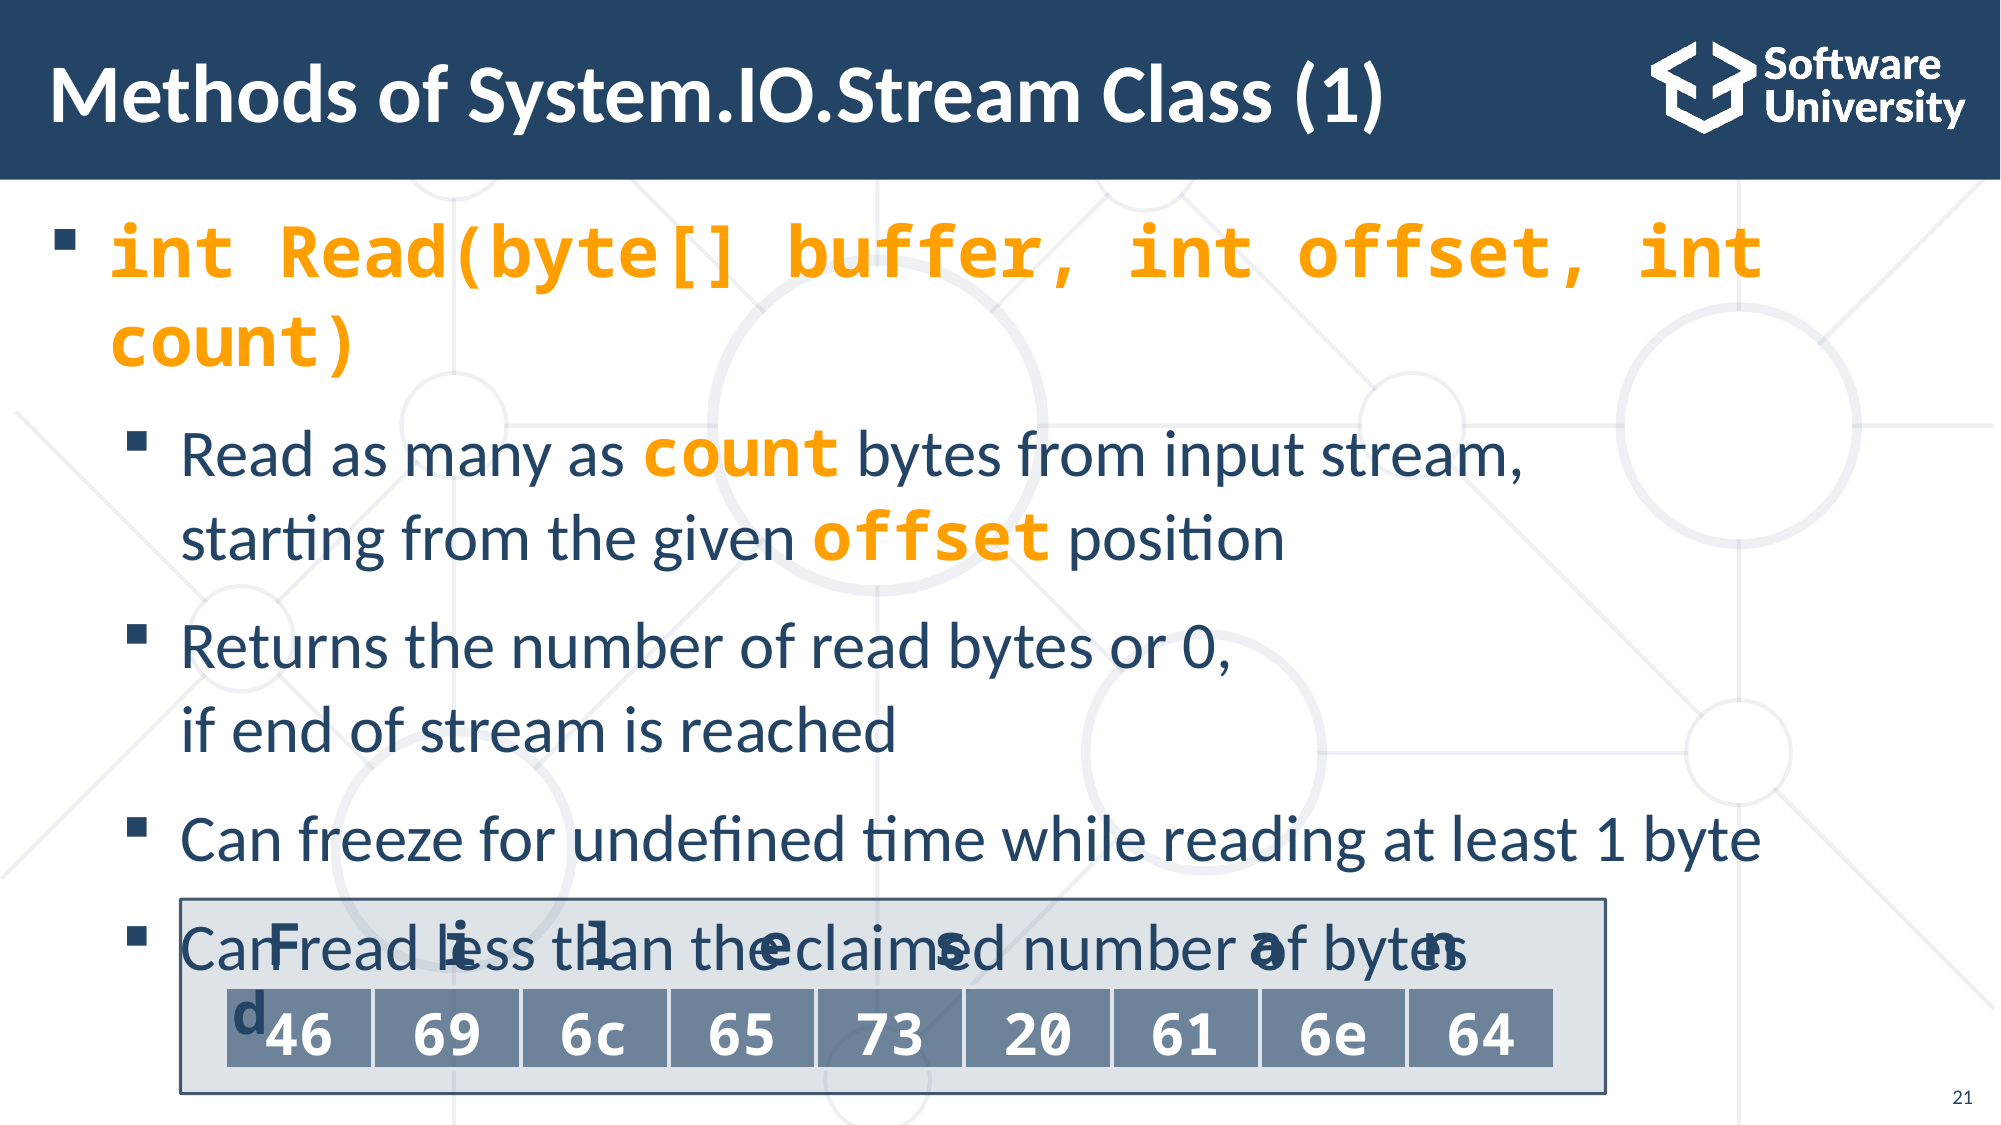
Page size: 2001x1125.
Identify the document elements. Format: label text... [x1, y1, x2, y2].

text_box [180, 898, 1606, 1094]
list int Read(byte[] buffer, int offset, int count) Read as many as count bytes from input stream, starting from the given offset position Returns the number of read bytes or 0, if end of stream is reached Can freeze for undefined time while reading at least 1 byte Can read less than the claimed number of bytes [31, 196, 1970, 1104]
picture [1651, 41, 1966, 134]
slide_number 21 [1927, 1067, 1989, 1117]
title Methods of System.IO.Stream Class (1) [31, 16, 1625, 162]
